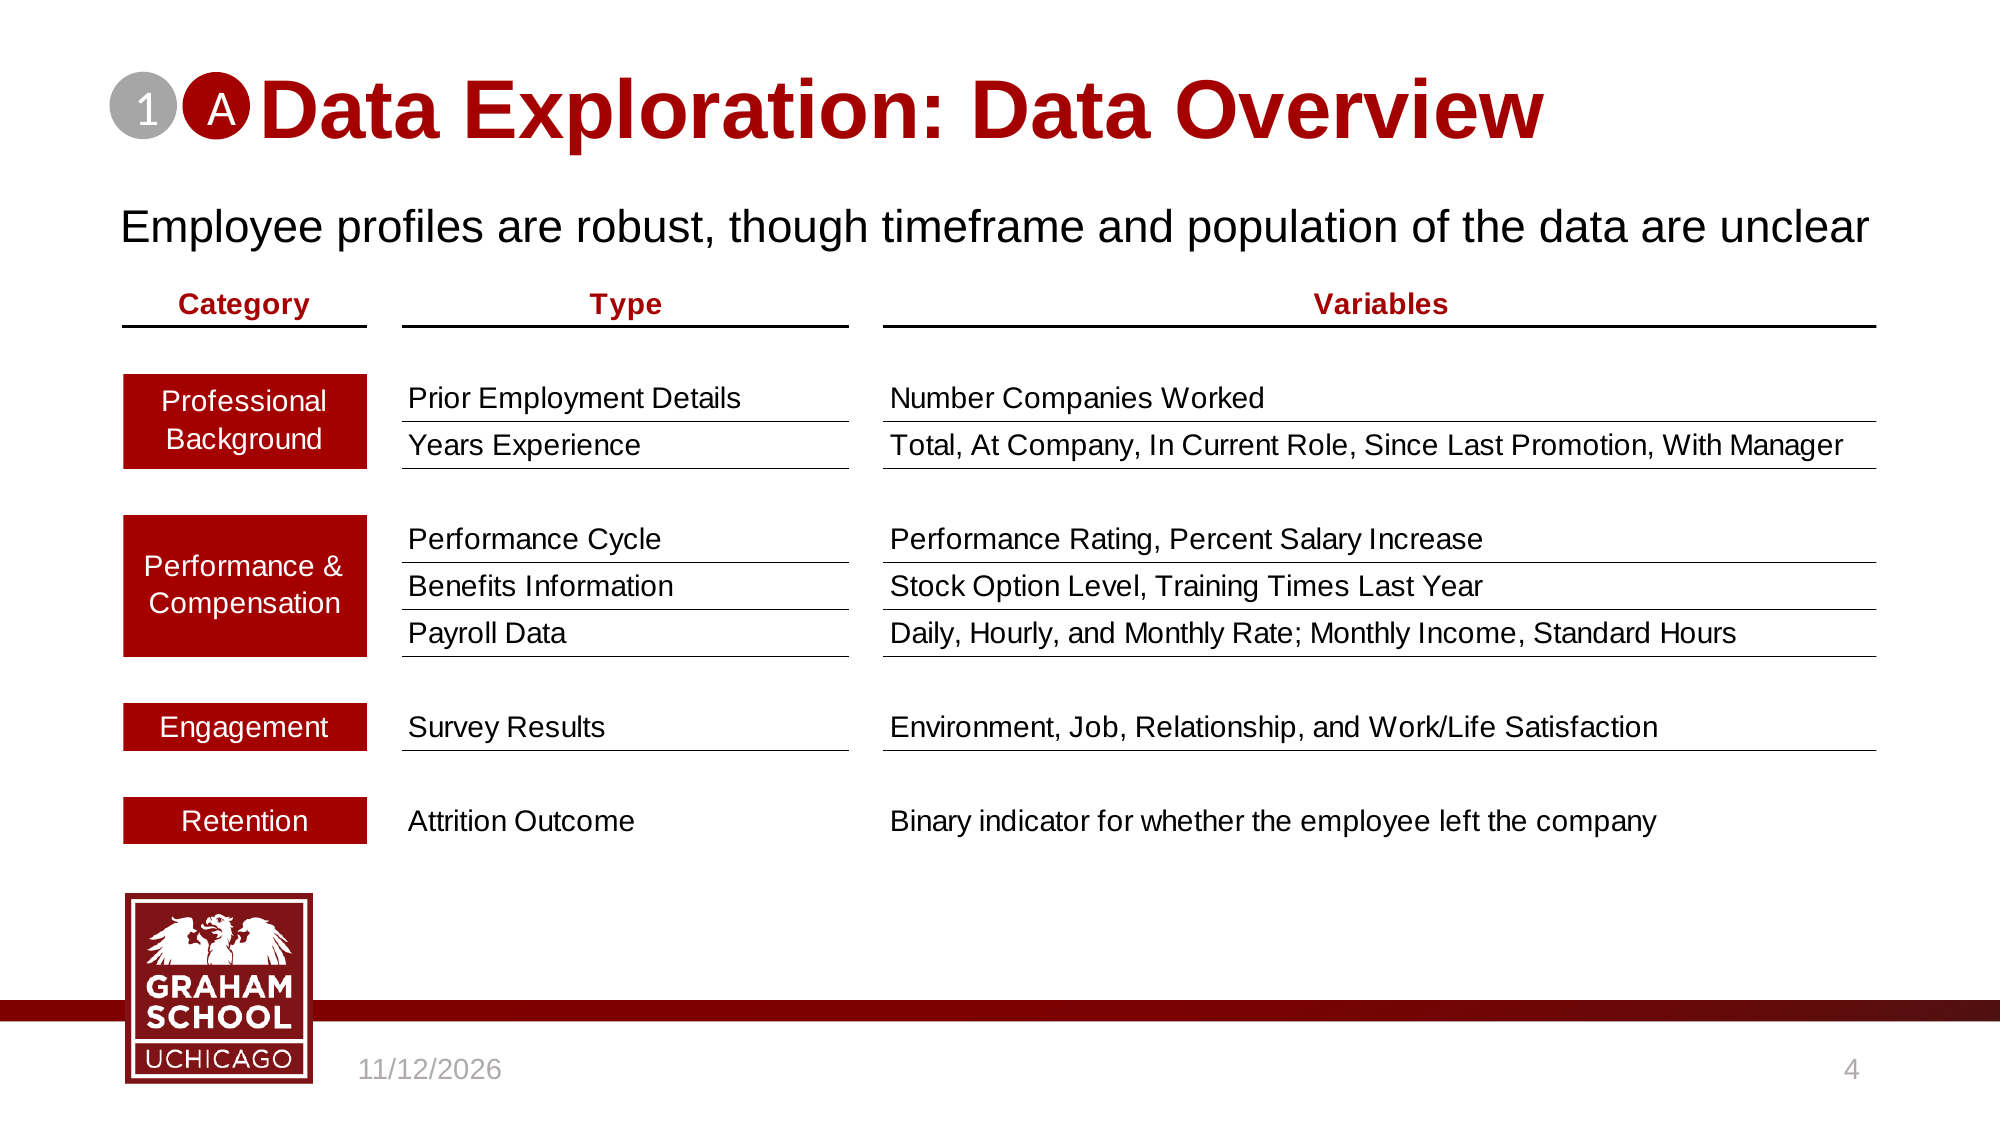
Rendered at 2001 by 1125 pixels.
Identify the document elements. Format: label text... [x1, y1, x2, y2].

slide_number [342, 1042, 588, 1103]
text_box A [181, 70, 252, 141]
text_box Employee profiles are robust, though timeframe and population of the data are unclear [105, 189, 1955, 260]
slide_number 3 [1412, 1042, 1875, 1103]
picture [0, 0, 2000, 1125]
text_box 1 [108, 70, 179, 141]
title Data Exploration: Data Overview [105, 59, 1855, 168]
